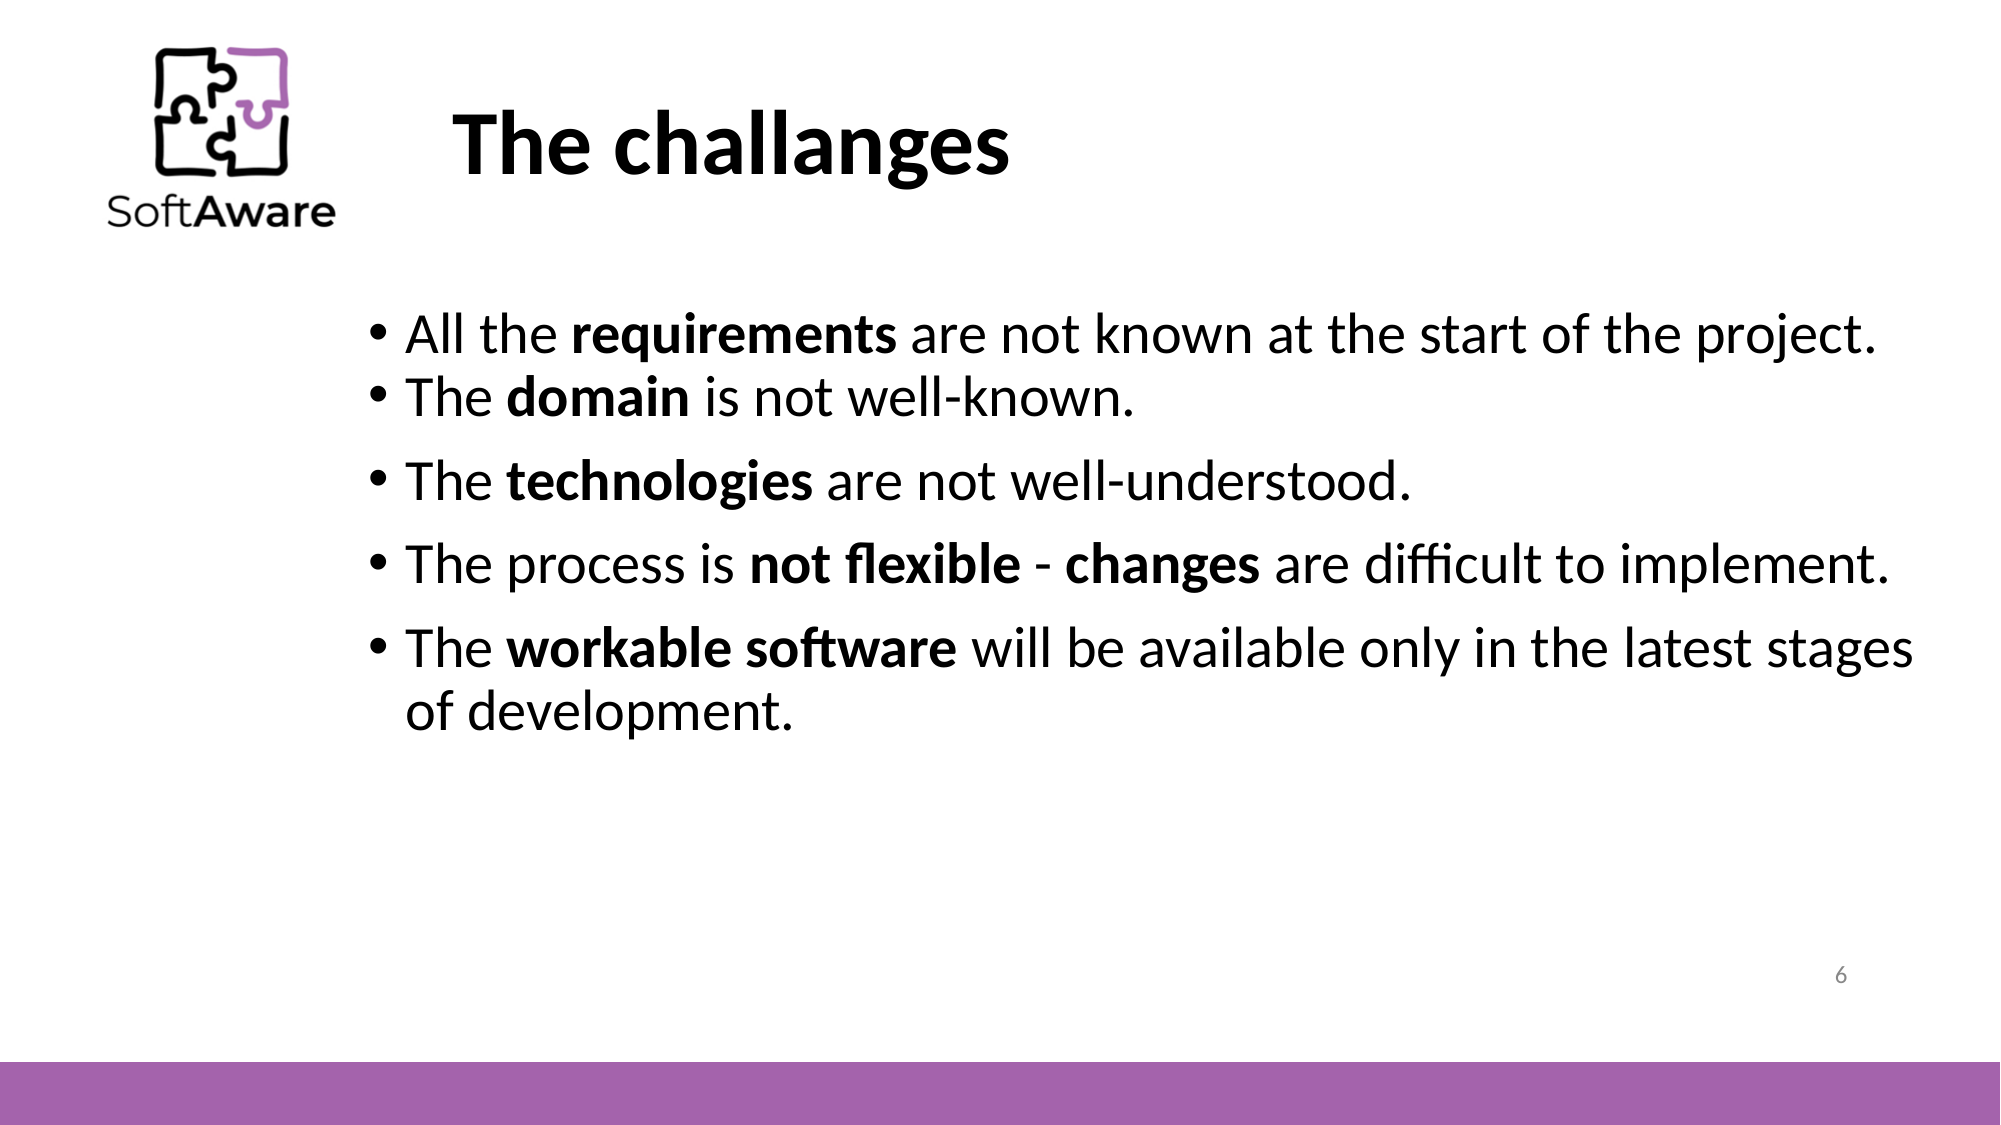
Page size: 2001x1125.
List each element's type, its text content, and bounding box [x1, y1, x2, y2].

picture [59, 22, 383, 237]
title The challanges [437, 35, 1987, 254]
picture [0, 1062, 2000, 1125]
list All the requirements are not known at the start of the project. The domain is not well-known. The technologies are not well-understood. The process is not flexible - changes are difficult to implement. The workable software will be available only in the latest stages of development. [353, 295, 1941, 1004]
